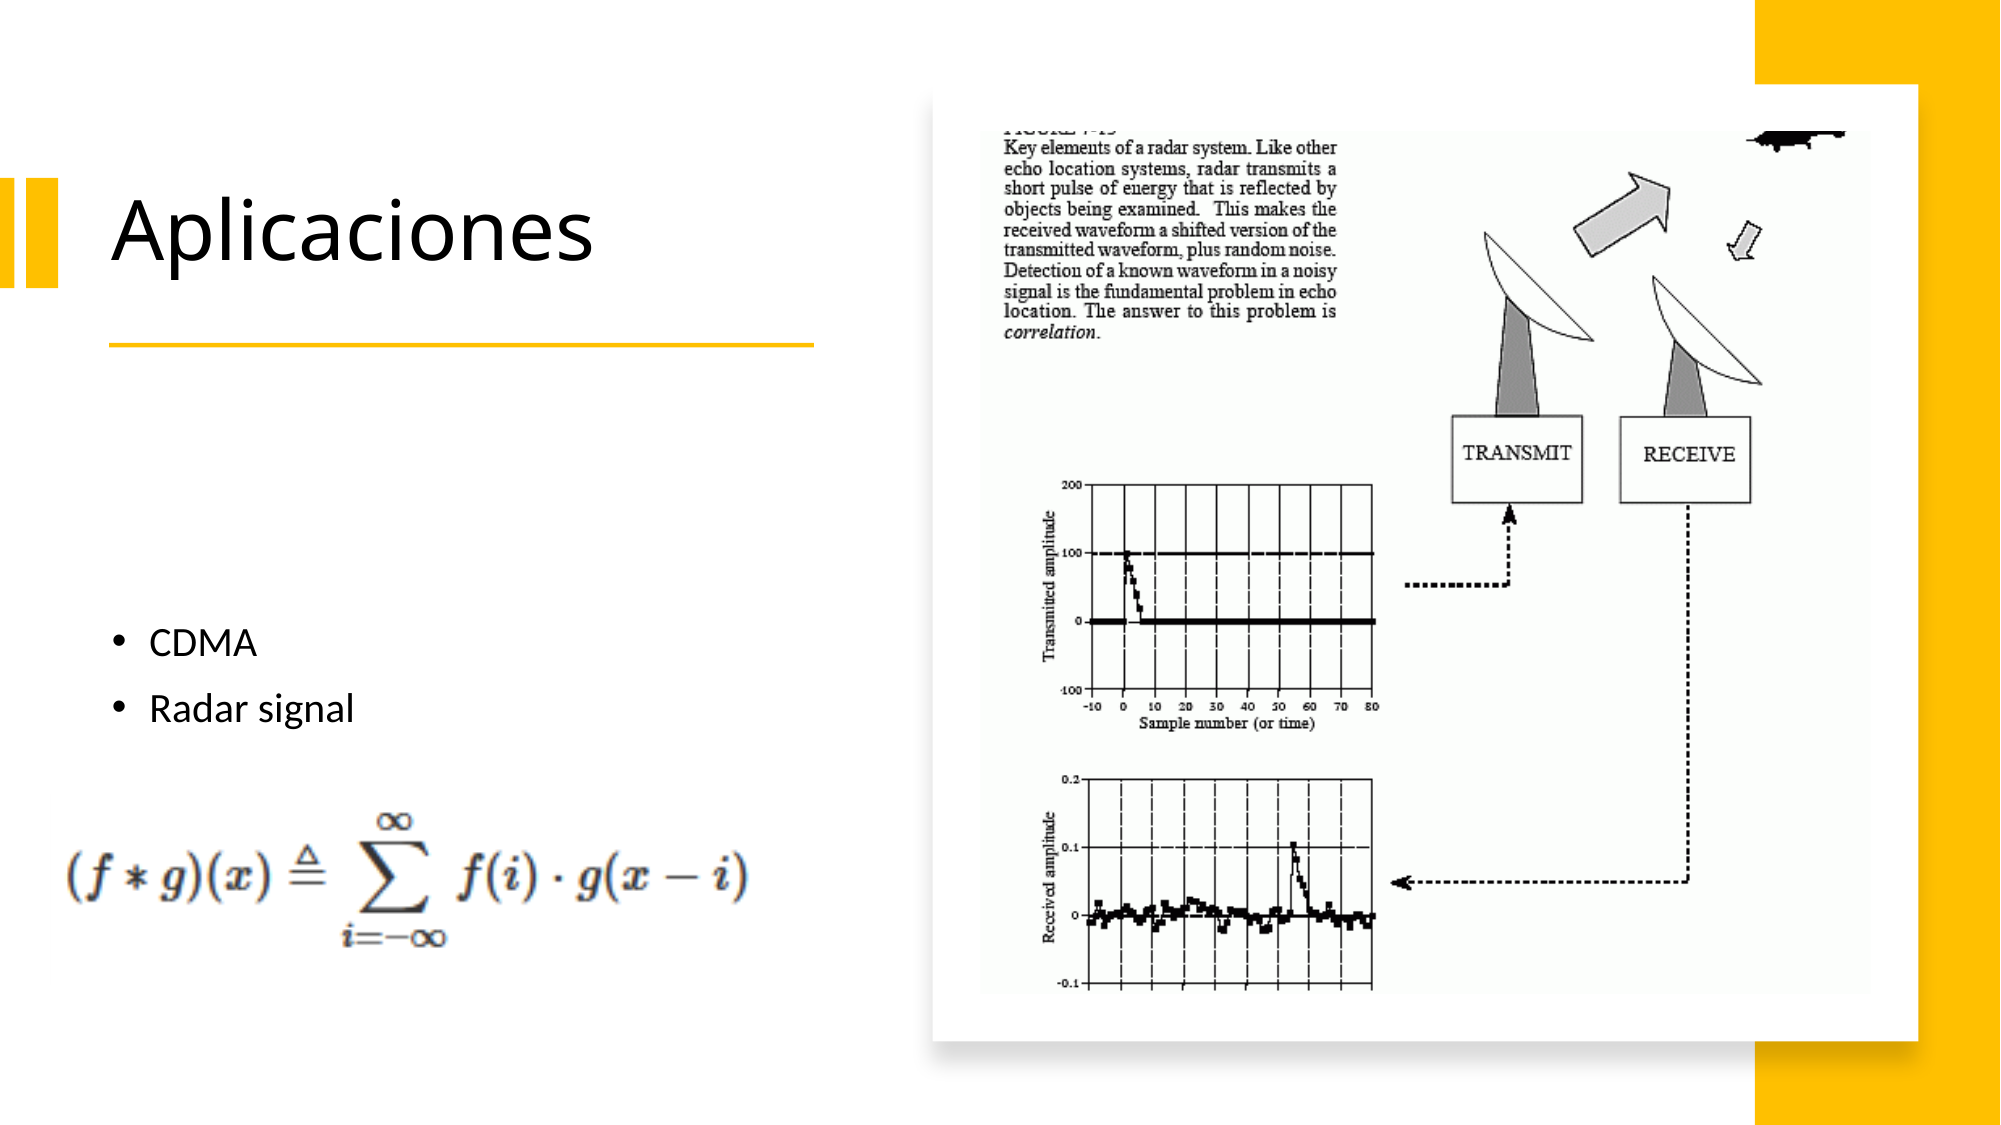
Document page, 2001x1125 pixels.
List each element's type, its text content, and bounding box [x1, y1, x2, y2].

text_box [932, 83, 1919, 1042]
text_box [1754, 0, 2000, 1125]
title Aplicaciones [96, 140, 845, 326]
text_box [0, 177, 59, 289]
picture [980, 131, 1871, 994]
text_box [108, 342, 815, 348]
picture [48, 794, 772, 985]
text_box [0, 0, 1754, 1125]
list CDMA Radar signal [96, 382, 845, 1036]
